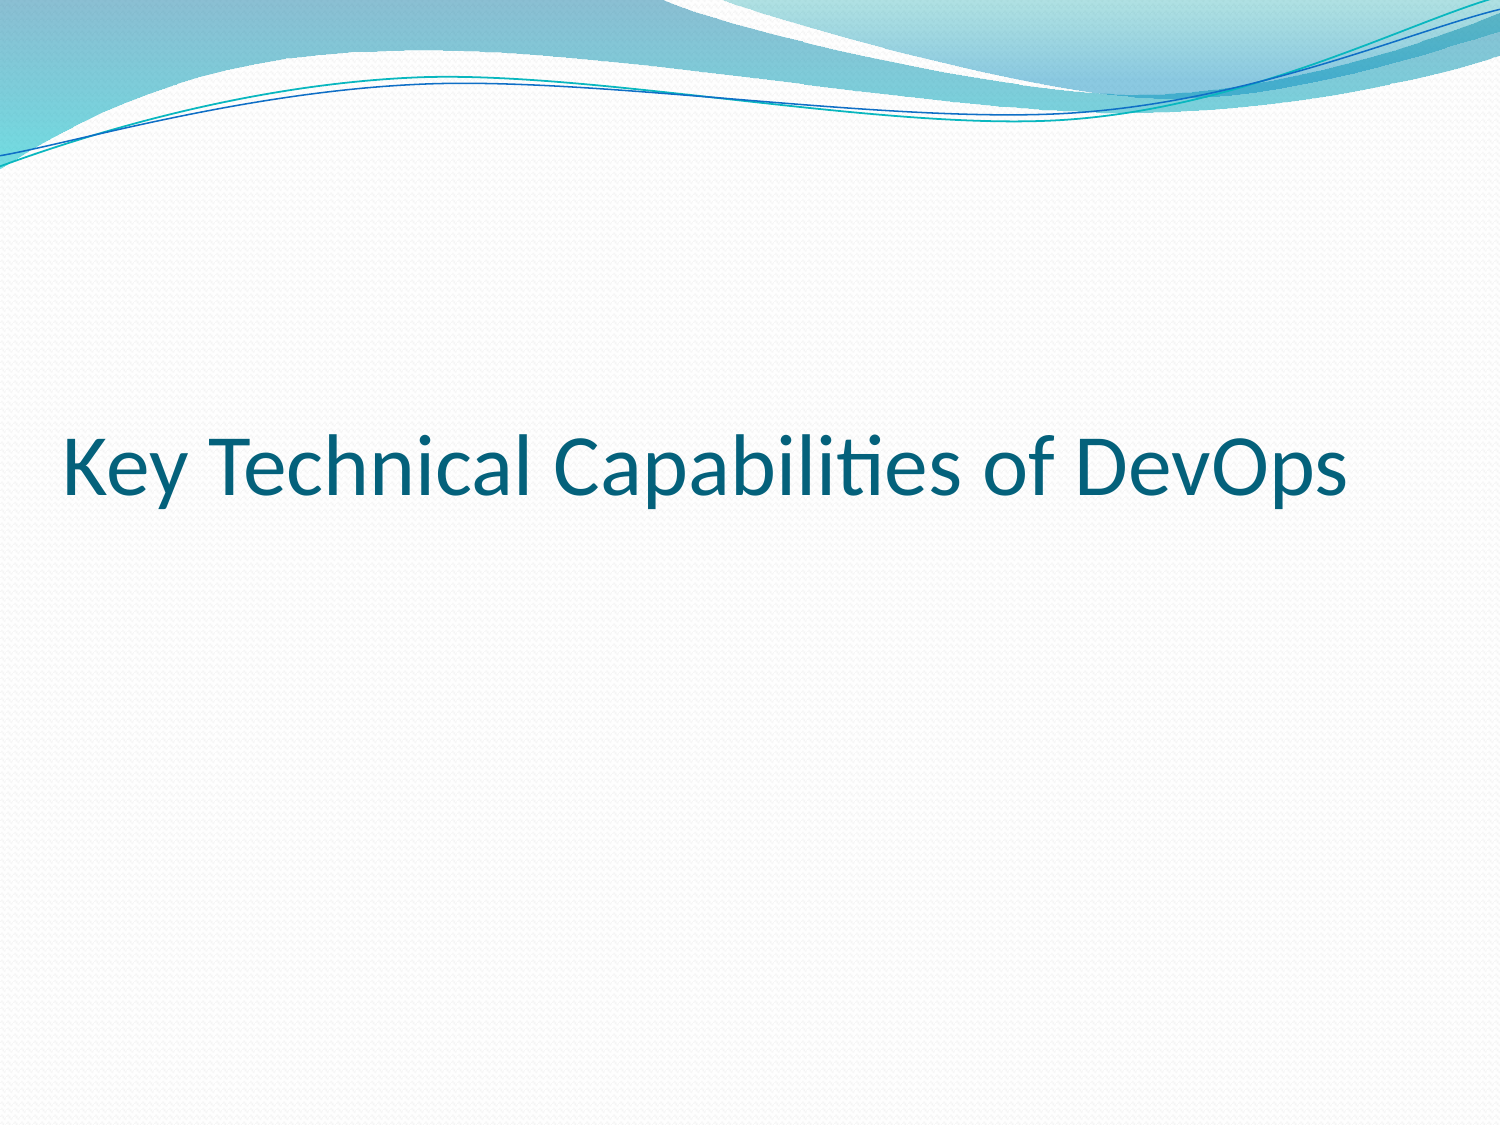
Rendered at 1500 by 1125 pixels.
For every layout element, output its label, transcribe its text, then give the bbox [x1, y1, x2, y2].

title Key Technical Capabilities of DevOps [62, 324, 1413, 513]
